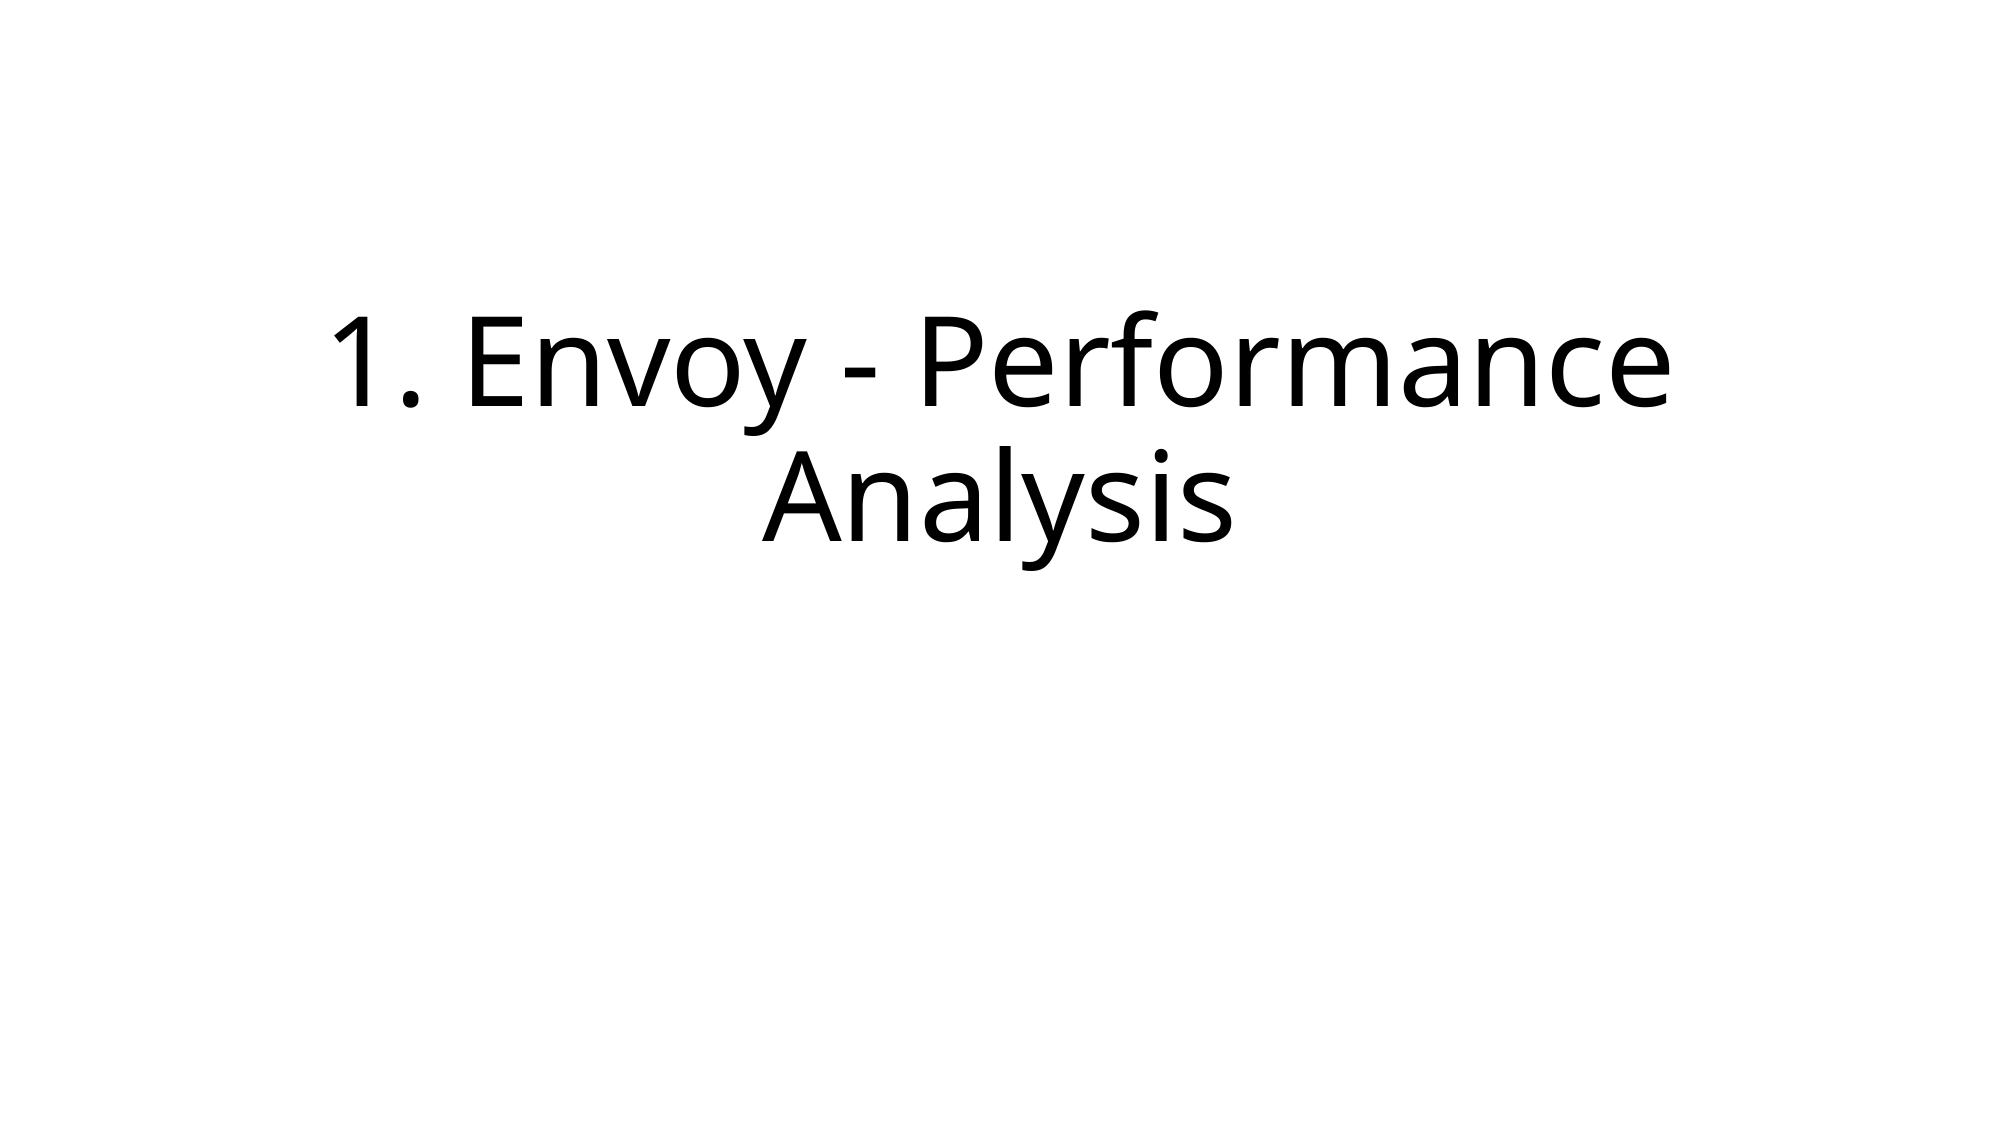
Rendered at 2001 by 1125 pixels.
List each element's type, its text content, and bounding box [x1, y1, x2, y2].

title 1. Envoy - Performance Analysis [249, 184, 1750, 576]
